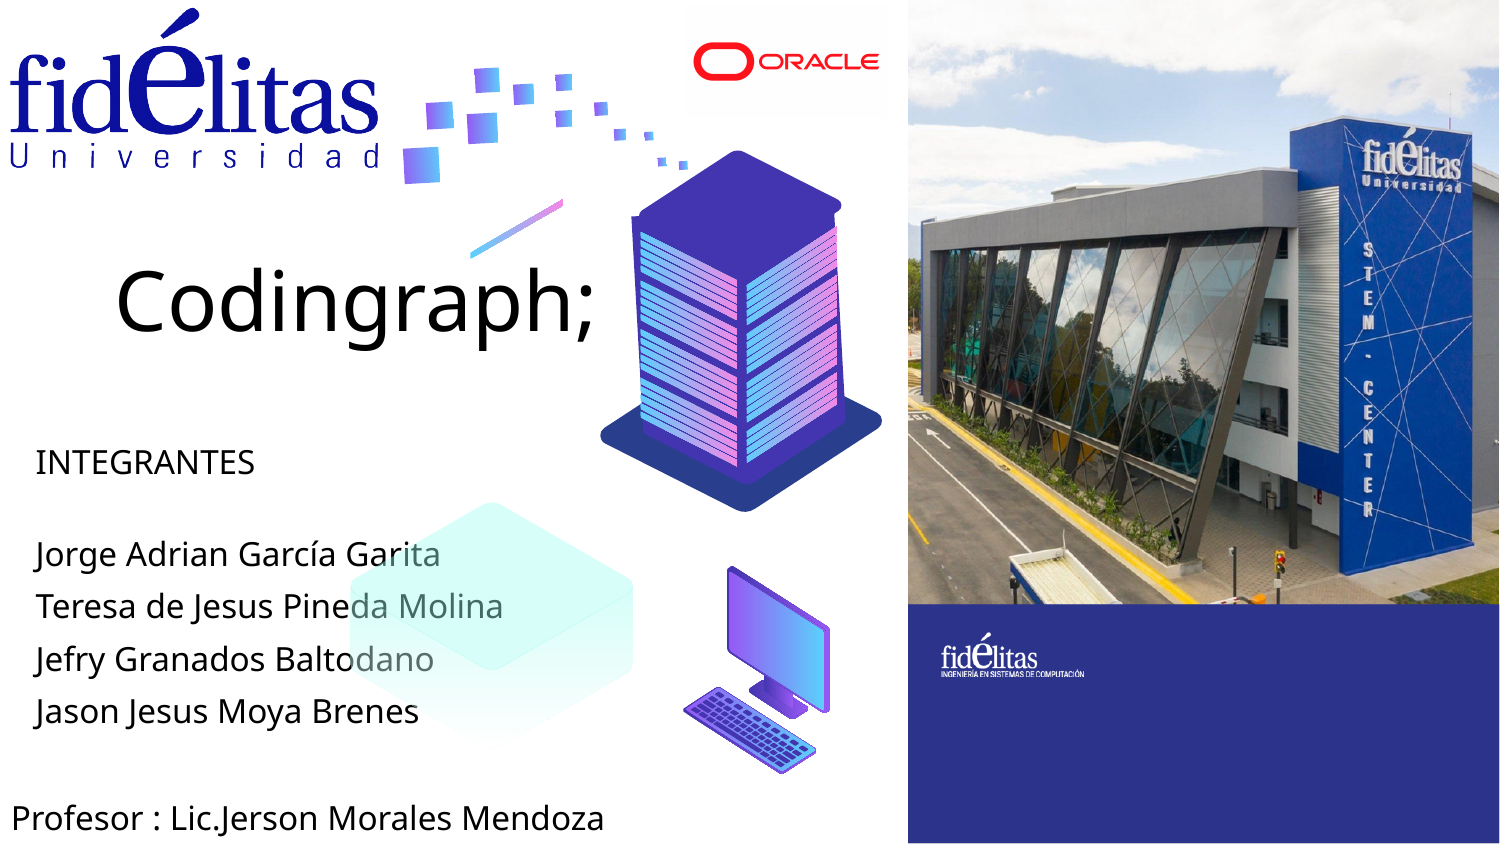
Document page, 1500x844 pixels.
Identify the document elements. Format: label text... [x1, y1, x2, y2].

text_box [746, 349, 837, 415]
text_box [348, 502, 635, 749]
text_box [640, 394, 737, 450]
text_box [640, 346, 737, 401]
text_box [593, 101, 609, 116]
text_box [613, 128, 626, 141]
title Codingraph; [99, 20, 776, 578]
text_box [555, 110, 573, 128]
subtitle INTEGRANTES Jorge Adrian García Garita Teresa de Jesus Pineda Molina Jefry Granados Baltodano Jason Jesus Moya Brenes [20, 425, 521, 500]
text_box [640, 280, 737, 335]
text_box [746, 340, 837, 406]
text_box [640, 288, 737, 344]
text_box [746, 226, 837, 292]
text_box [466, 112, 499, 145]
text_box [657, 157, 667, 167]
text_box [639, 150, 842, 271]
text_box [640, 337, 737, 393]
text_box [746, 292, 837, 357]
text_box [746, 397, 837, 463]
text_box [746, 275, 837, 341]
text_box [746, 381, 837, 446]
text_box [746, 243, 837, 309]
text_box [746, 372, 837, 438]
text_box [746, 260, 837, 326]
picture [0, 0, 391, 174]
text_box [512, 83, 535, 106]
text_box [640, 305, 737, 361]
text_box [640, 265, 737, 320]
text_box [746, 357, 837, 423]
text_box [746, 324, 837, 389]
text_box [640, 314, 737, 369]
text_box [640, 411, 737, 467]
text_box [640, 386, 737, 441]
text_box [746, 309, 837, 374]
text_box [470, 199, 564, 259]
text_box [600, 396, 882, 512]
text_box [746, 389, 837, 455]
text_box [474, 67, 501, 94]
text_box [640, 354, 737, 409]
text_box [746, 300, 837, 366]
text_box [640, 231, 737, 287]
text_box [746, 251, 837, 317]
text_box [683, 565, 830, 775]
text_box [640, 240, 737, 295]
picture [907, 0, 1500, 844]
text_box [746, 283, 837, 349]
text_box [644, 131, 654, 141]
text_box [640, 403, 737, 458]
text_box [640, 297, 737, 352]
text_box [402, 146, 441, 185]
text_box [640, 362, 737, 418]
text_box [631, 214, 846, 485]
text_box [678, 160, 688, 171]
text_box [640, 257, 737, 312]
text_box [640, 377, 737, 433]
text_box Profesor : Lic.Jerson Morales Mendoza [0, 782, 632, 844]
text_box [640, 329, 737, 384]
text_box [555, 73, 573, 92]
text_box [640, 248, 737, 304]
text_box [746, 332, 837, 398]
text_box [425, 101, 454, 130]
picture [686, 5, 887, 119]
text_box [746, 235, 837, 300]
